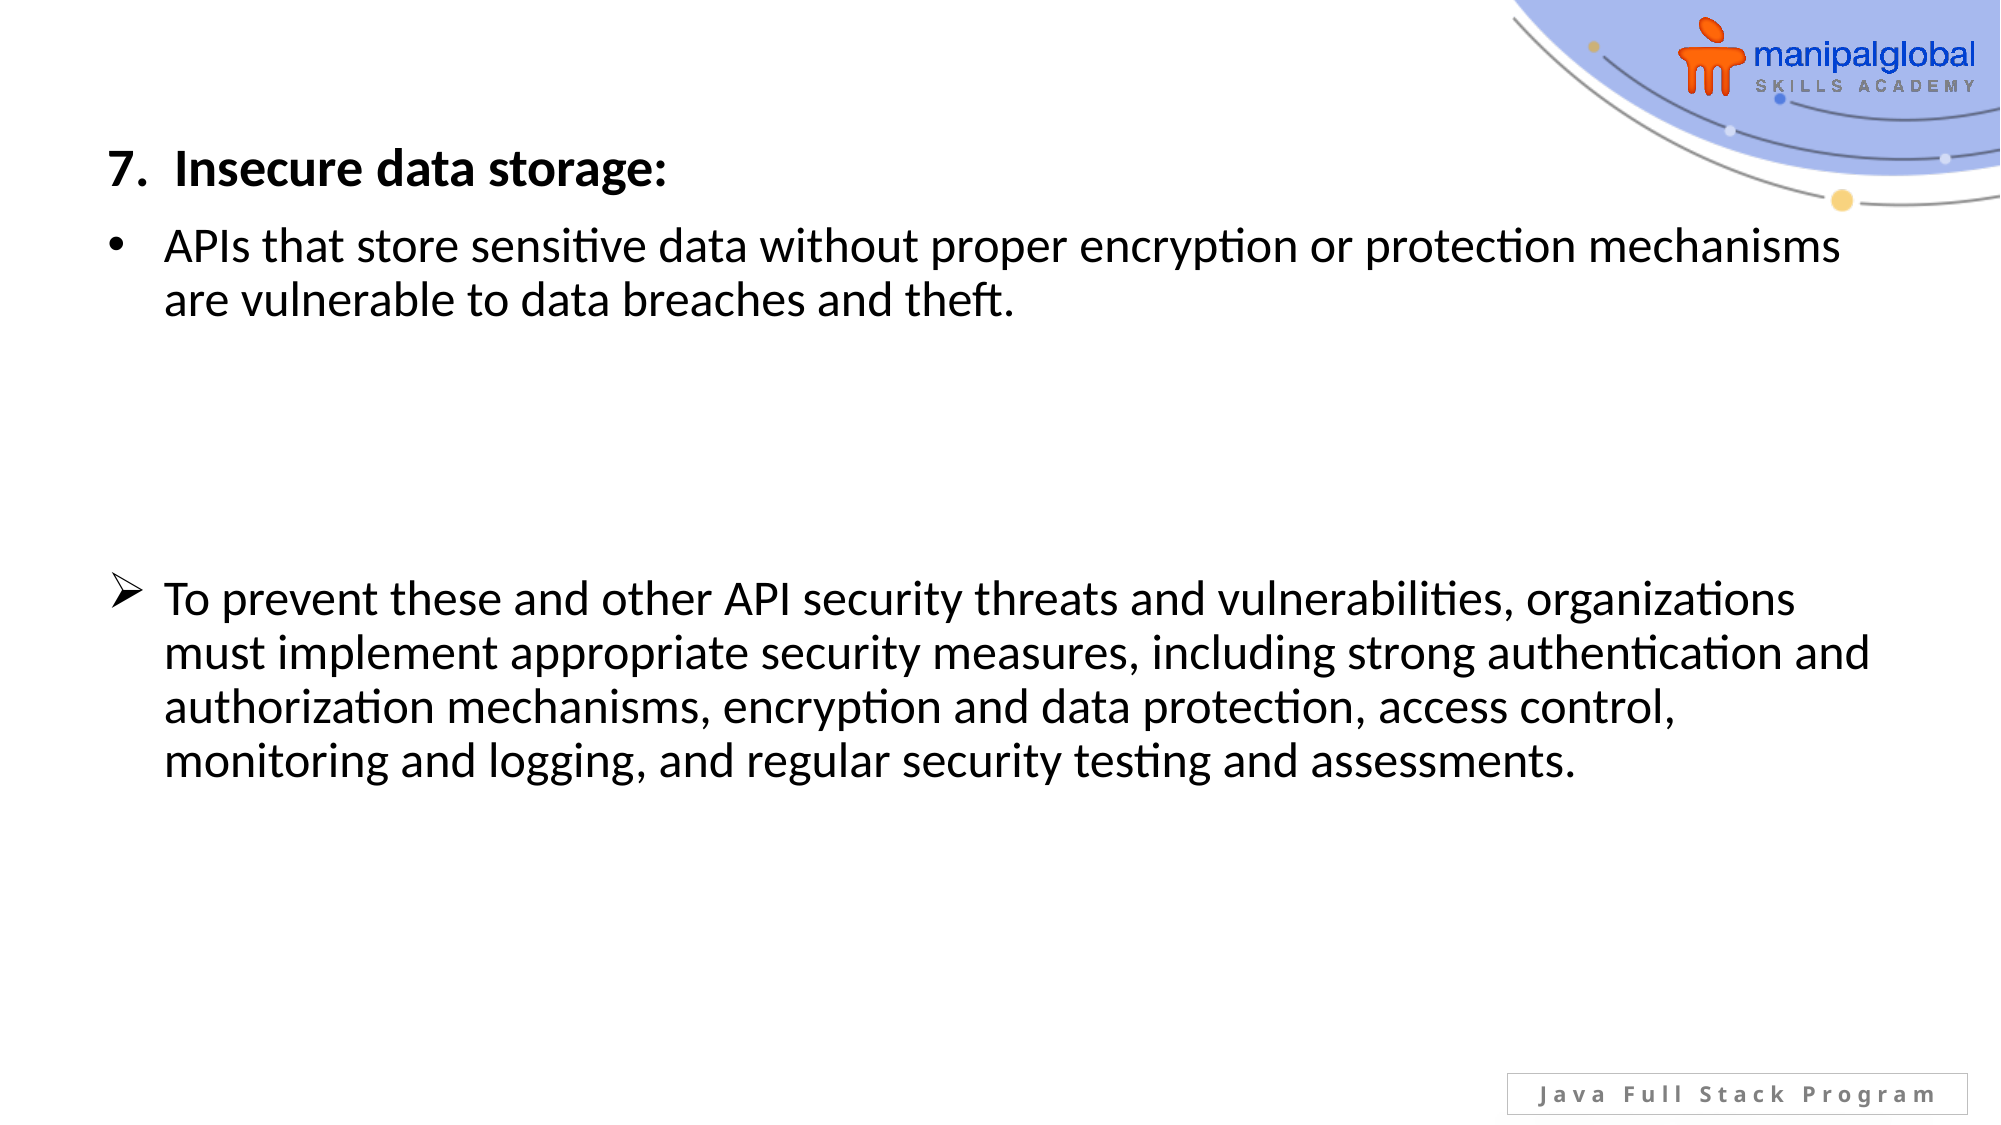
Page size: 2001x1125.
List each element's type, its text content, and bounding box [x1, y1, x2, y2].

subtitle 7. Insecure data storage: APIs that store sensitive data without proper encryption or protection mechanisms are vulnerable to data breaches and theft. To prevent these and other API security threats and vulnerabilities, organizations must implement appropriate security measures, including strong authentication and authorization mechanisms, encryption and data protection, access control, monitoring and logging, and regular security testing and assessments. [92, 132, 1892, 1058]
text_box Java Full Stack Program [1507, 1073, 1968, 1115]
picture [0, 0, 2000, 1125]
